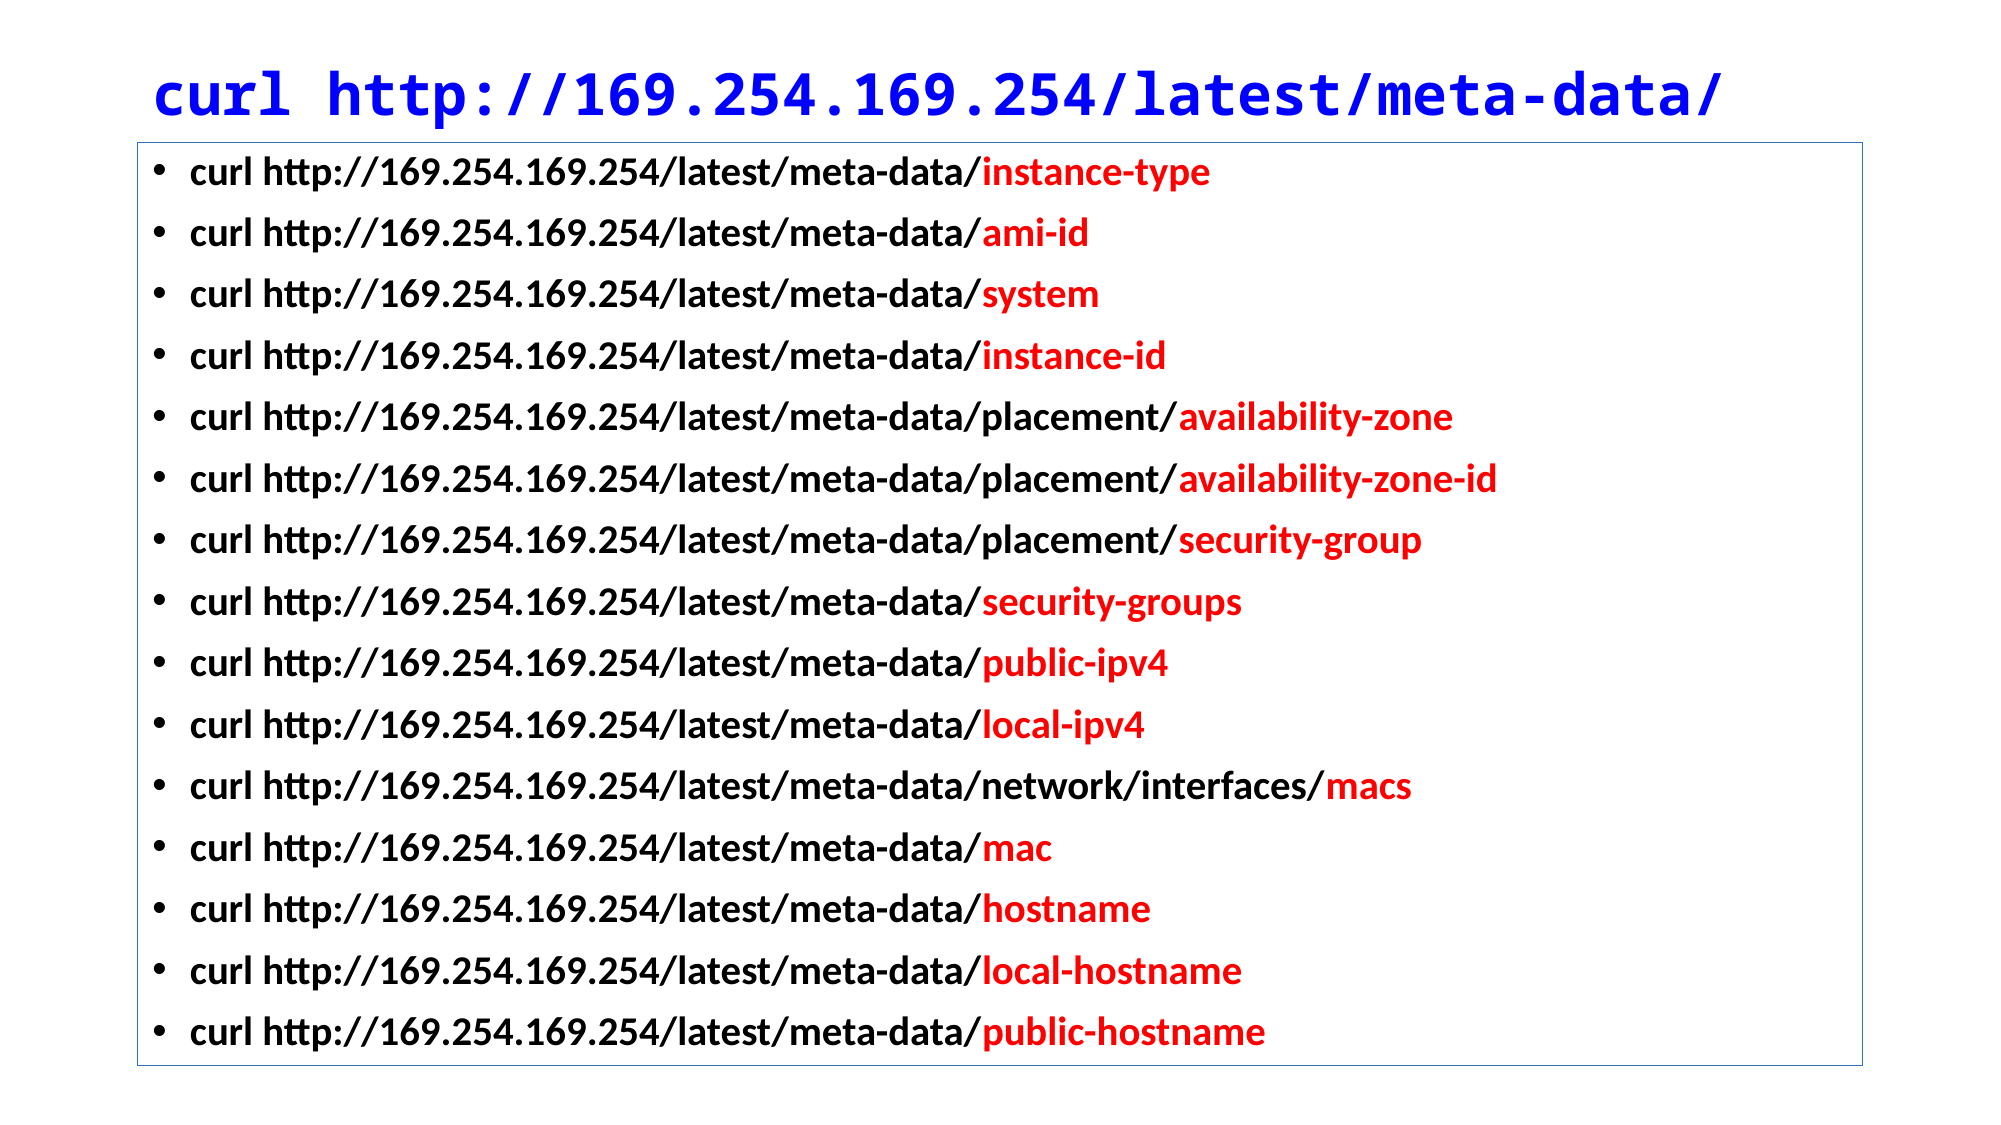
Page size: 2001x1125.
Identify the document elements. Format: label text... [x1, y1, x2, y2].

title curl http://169.254.169.254/latest/meta-data/ [137, 39, 1863, 142]
list curl http://169.254.169.254/latest/meta-data/instance-type curl http://169.254.169.254/latest/meta-data/ami-id curl http://169.254.169.254/latest/meta-data/system curl http://169.254.169.254/latest/meta-data/instance-id curl http://169.254.169.254/latest/meta-data/placement/availability-zone curl http://169.254.169.254/latest/meta-data/placement/availability-zone-id curl http://169.254.169.254/latest/meta-data/placement/security-group curl http://169.254.169.254/latest/meta-data/security-groups curl http://169.254.169.254/latest/meta-data/public-ipv4 curl http://169.254.169.254/latest/meta-data/local-ipv4 curl http://169.254.169.254/latest/meta-data/network/interfaces/macs curl http://169.254.169.254/latest/meta-data/mac curl http://169.254.169.254/latest/meta-data/hostname curl http://169.254.169.254/latest/meta-data/local-hostname curl http://169.254.169.254/latest/meta-data/public-hostname [137, 142, 1863, 1066]
